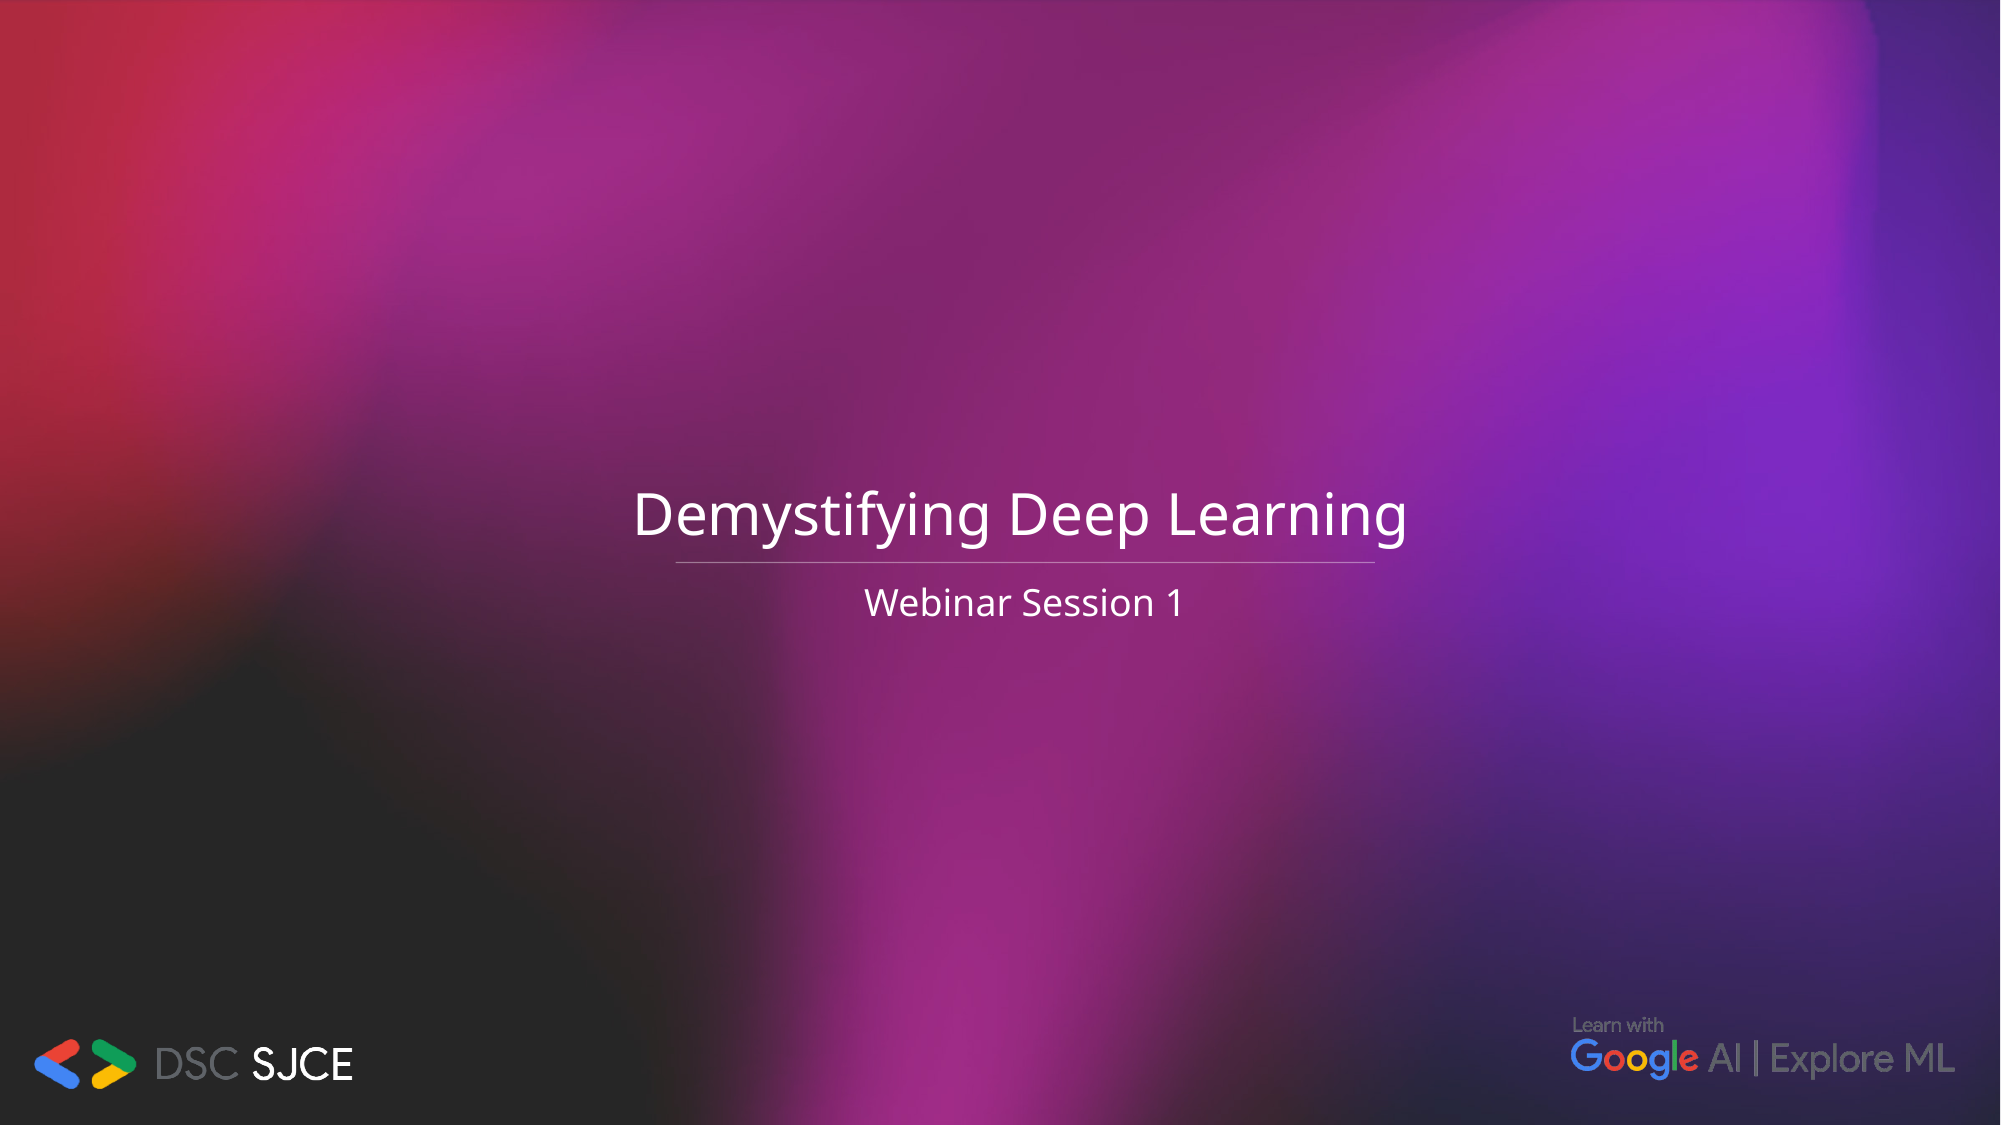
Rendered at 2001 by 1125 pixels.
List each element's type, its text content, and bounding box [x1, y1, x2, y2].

text_box Demystifying Deep Learning [609, 469, 1434, 555]
picture [0, 0, 2001, 1125]
text_box Webinar Session 1 [675, 571, 1375, 632]
